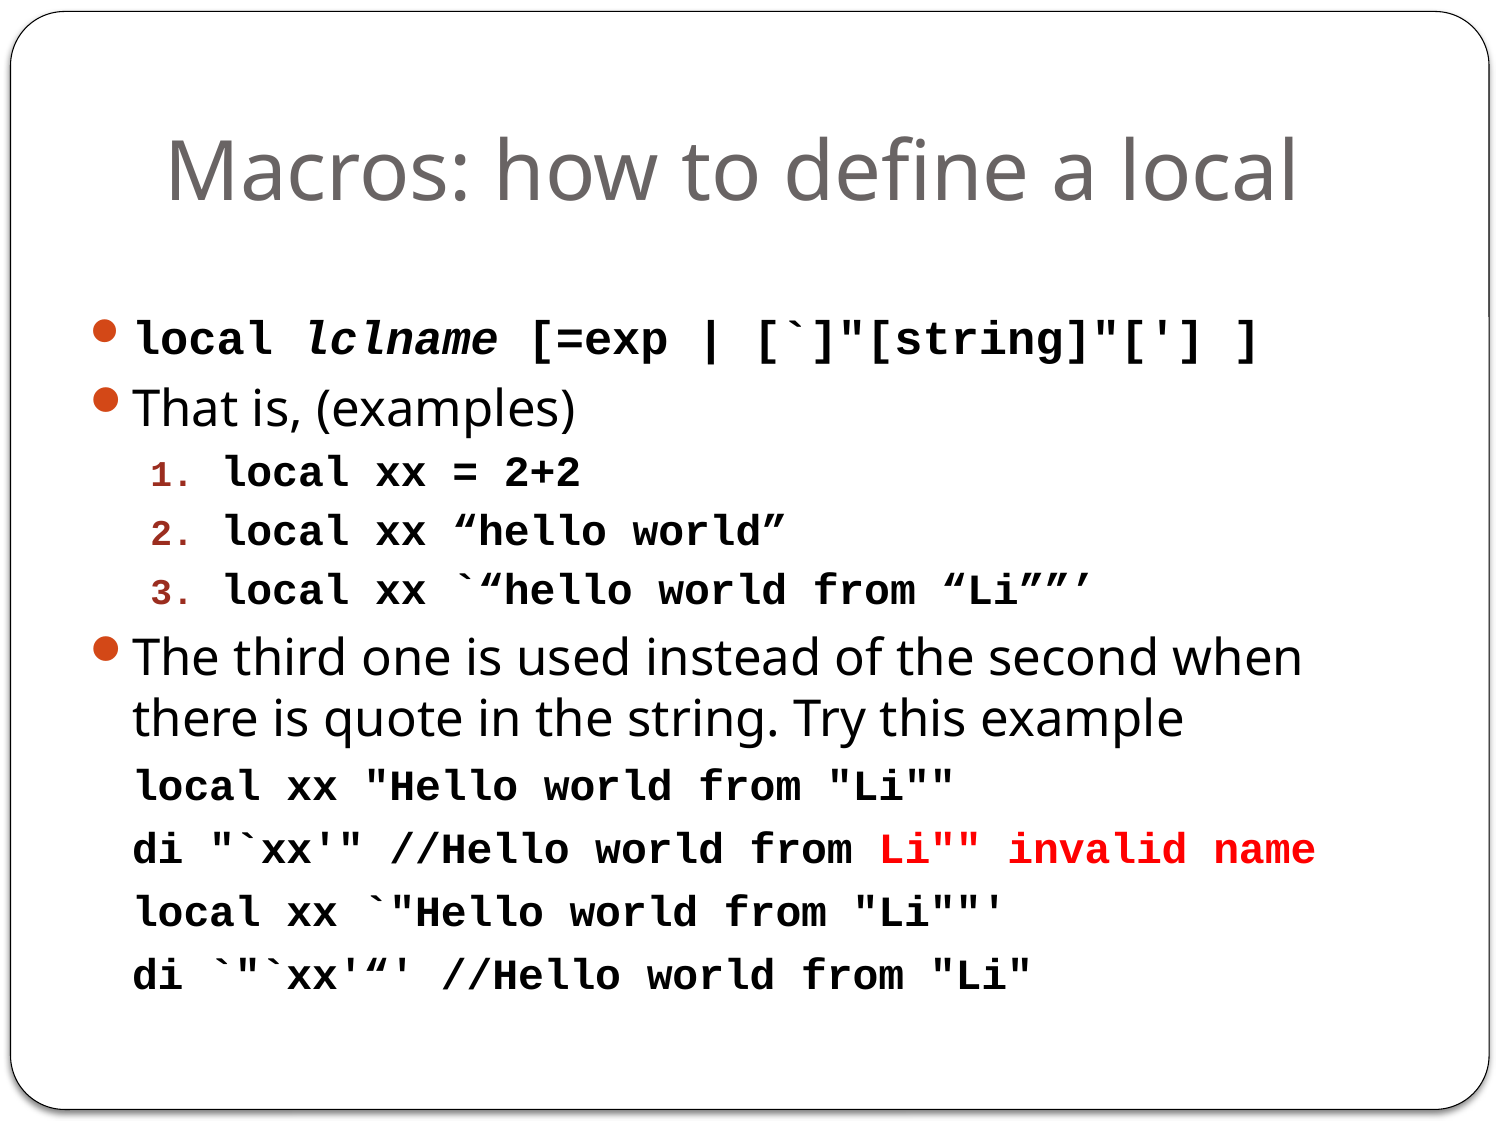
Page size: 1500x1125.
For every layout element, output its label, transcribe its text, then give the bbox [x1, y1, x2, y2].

title Macros: how to define a local [150, 45, 1425, 233]
list local lclname [=exp | [`]"[string]"['] ] That is, (examples) local xx = 2+2 local xx “hello world” local xx `“hello world from “Li””’ The third one is used instead of the second when there is quote in the string. Try this example local xx "Hello world from "Li"" di "`xx'" //Hello world from Li"" invalid name local xx `"Hello world from "Li""' di `"`xx'“' //Hello world from "Li" [75, 299, 1425, 1083]
